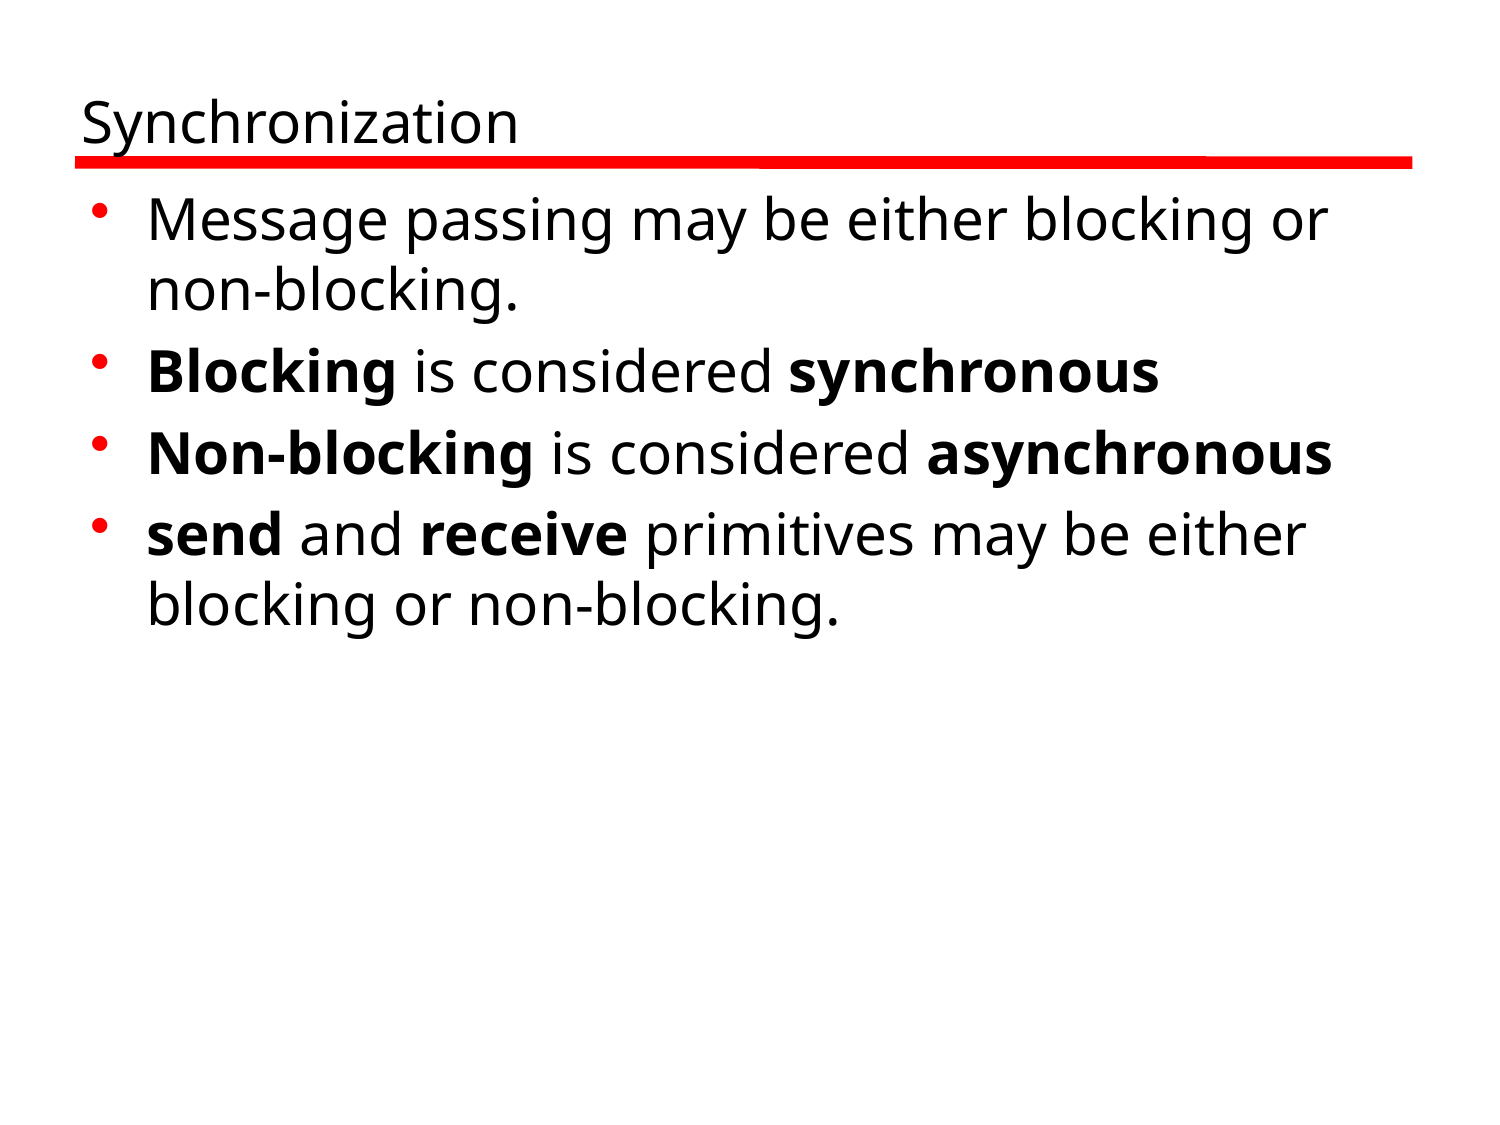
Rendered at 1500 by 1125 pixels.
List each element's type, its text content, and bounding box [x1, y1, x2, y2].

list Message passing may be either blocking or non-blocking. Blocking is considered synchronous Non-blocking is considered asynchronous send and receive primitives may be either blocking or non-blocking. [74, 174, 1417, 1101]
title Synchronization [66, 24, 1413, 163]
